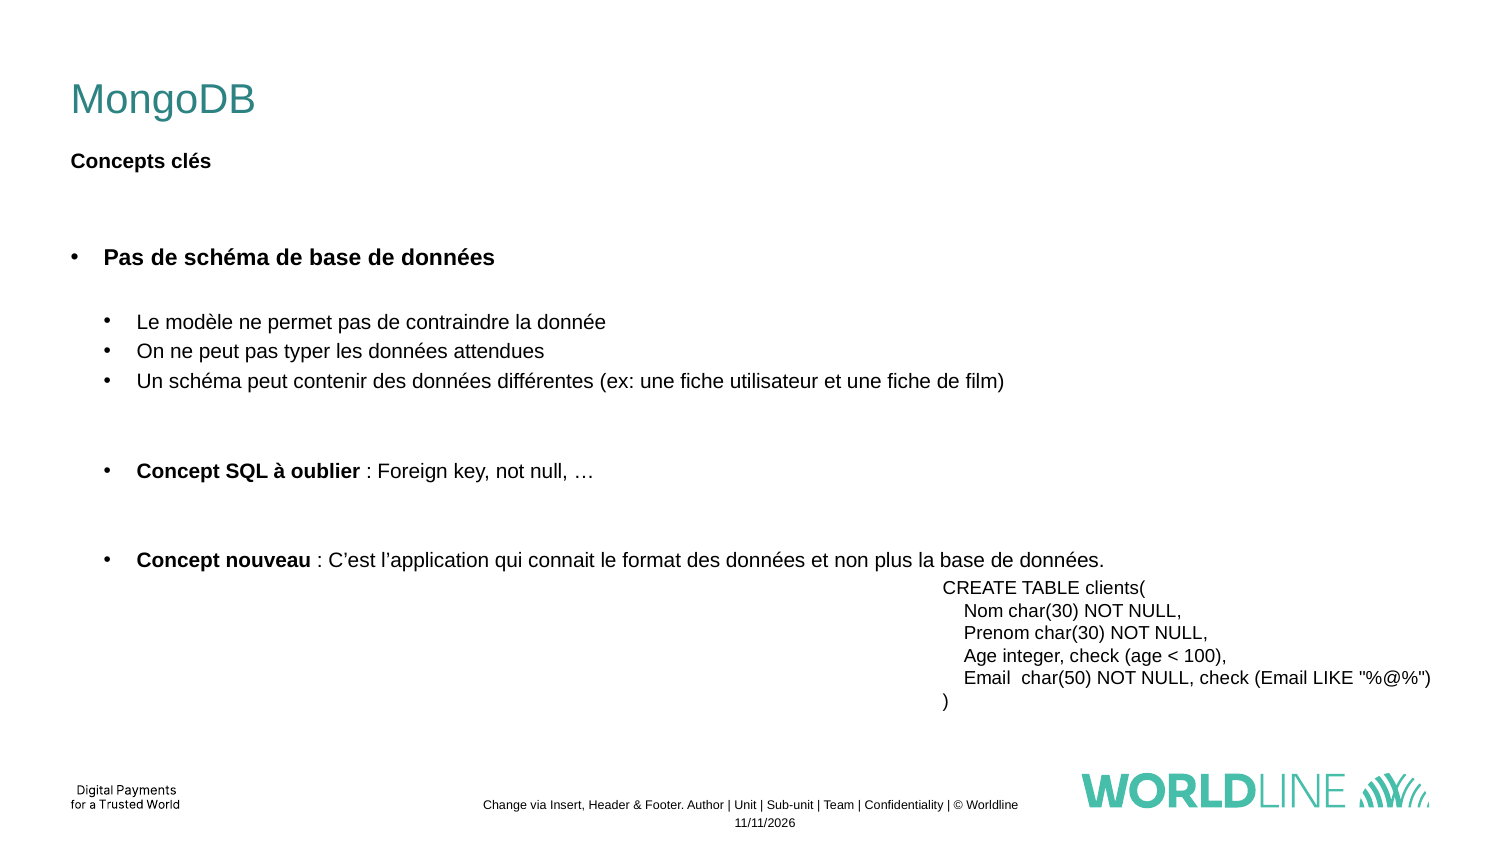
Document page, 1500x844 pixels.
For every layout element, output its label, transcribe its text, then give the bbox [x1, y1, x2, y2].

list Concepts clés [70, 147, 1430, 183]
footer Change via Insert, Header & Footer. Author | Unit | Sub-unit | Team | Confidentiality | © Worldline [460, 799, 1042, 814]
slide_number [734, 817, 831, 832]
title MongoDB [70, 74, 1430, 147]
list Pas de schéma de base de données Le modèle ne permet pas de contraindre la donnée On ne peut pas typer les données attendues Un schéma peut contenir des données différentes (ex: une fiche utilisateur et une fiche de film) Concept SQL à oublier : Foreign key, not null, … Concept nouveau : C’est l’application qui connait le format des données et non plus la base de données. [70, 237, 1430, 748]
text_box CREATE TABLE clients( Nom char(30) NOT NULL, Prenom char(30) NOT NULL, Age integer, check (age < 100), Email char(50) NOT NULL, check (Email LIKE "%@%") ) [927, 568, 1484, 719]
